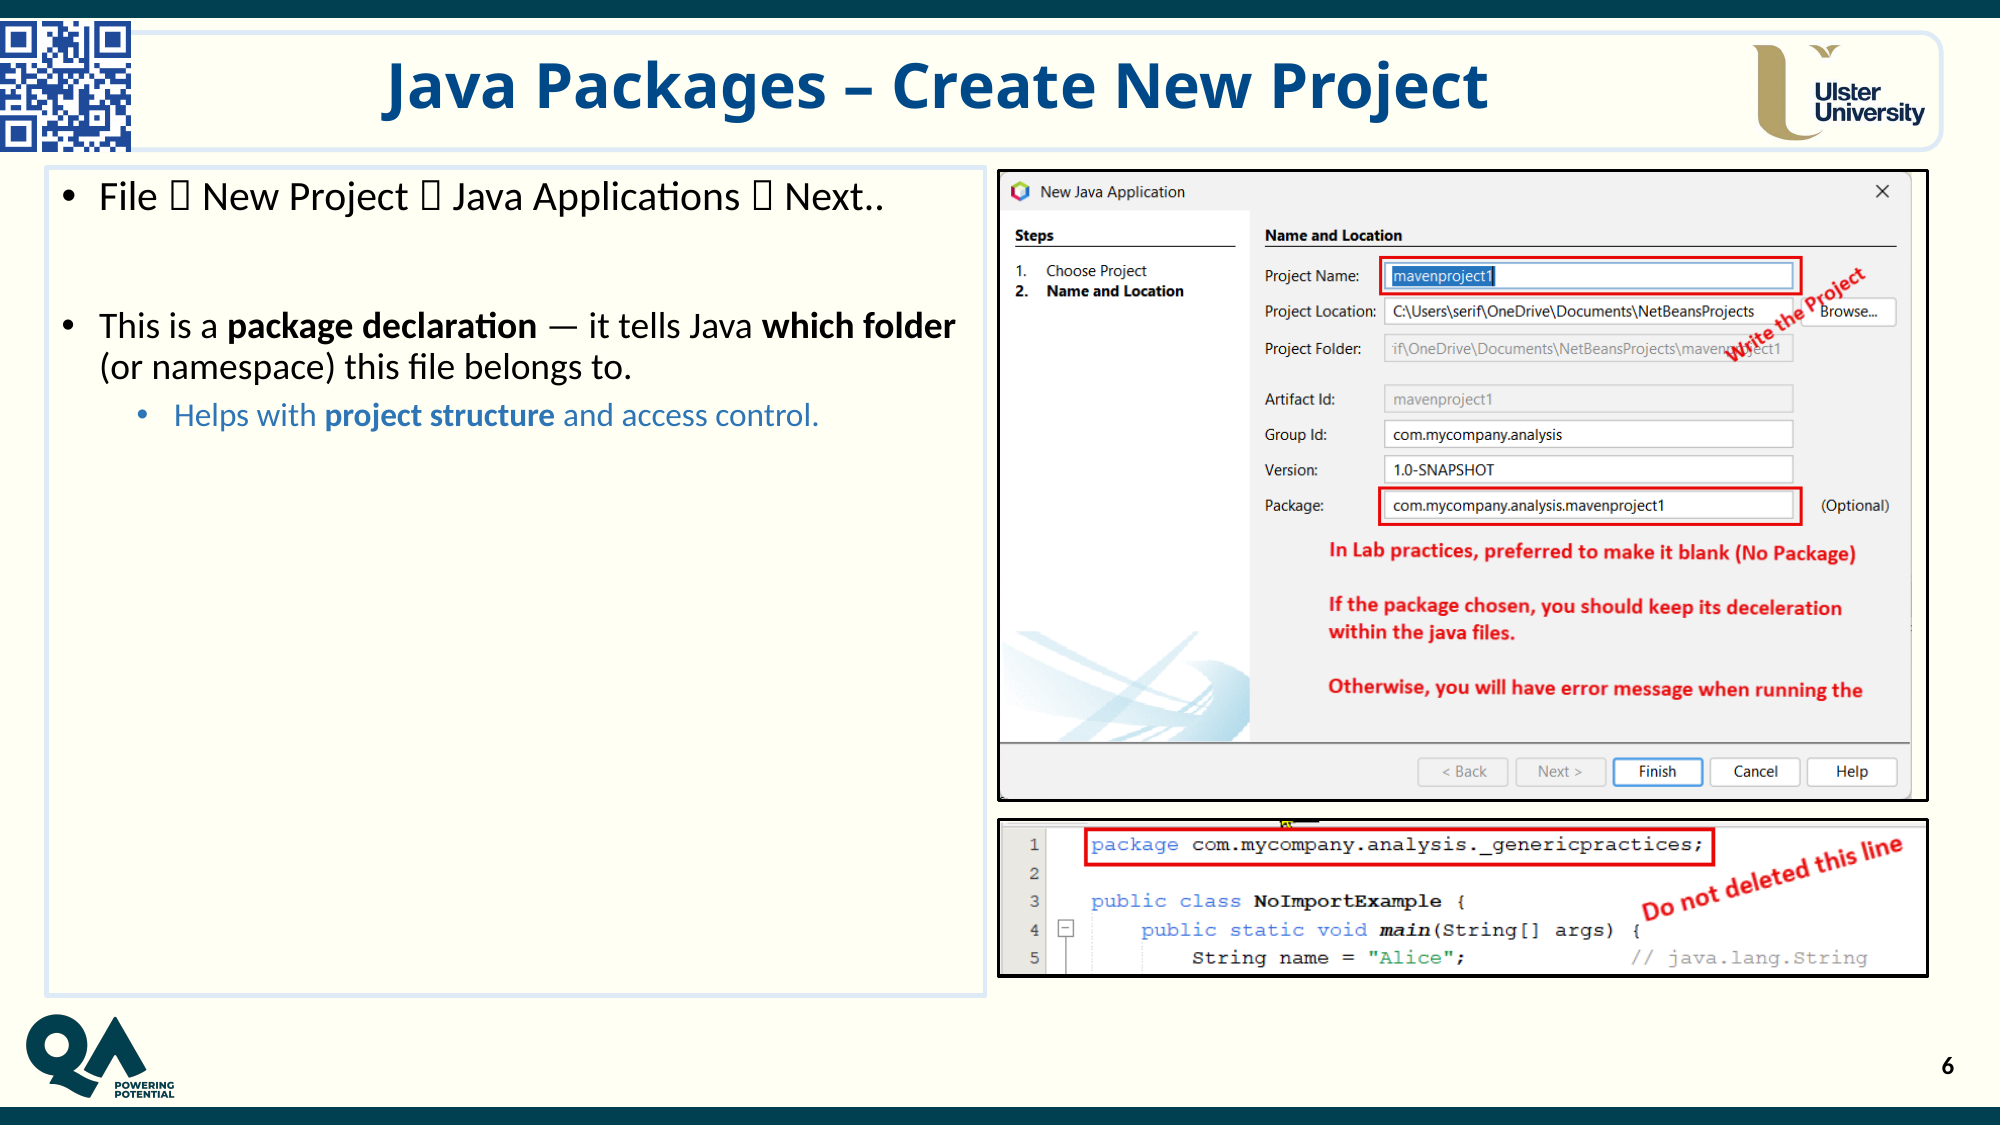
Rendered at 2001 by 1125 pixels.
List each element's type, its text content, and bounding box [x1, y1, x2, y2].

list File  New Project  Java Applications  Next.. This is a package declaration — it tells Java which folder (or namespace) this file belongs to. Helps with project structure and access control. [44, 165, 987, 998]
picture [1750, 39, 1930, 144]
title Java Packages – Create New Project [128, 30, 1750, 146]
picture [999, 820, 1927, 975]
picture [999, 171, 1927, 800]
picture [3, 995, 196, 1106]
slide_number 6 [1909, 1024, 1987, 1106]
